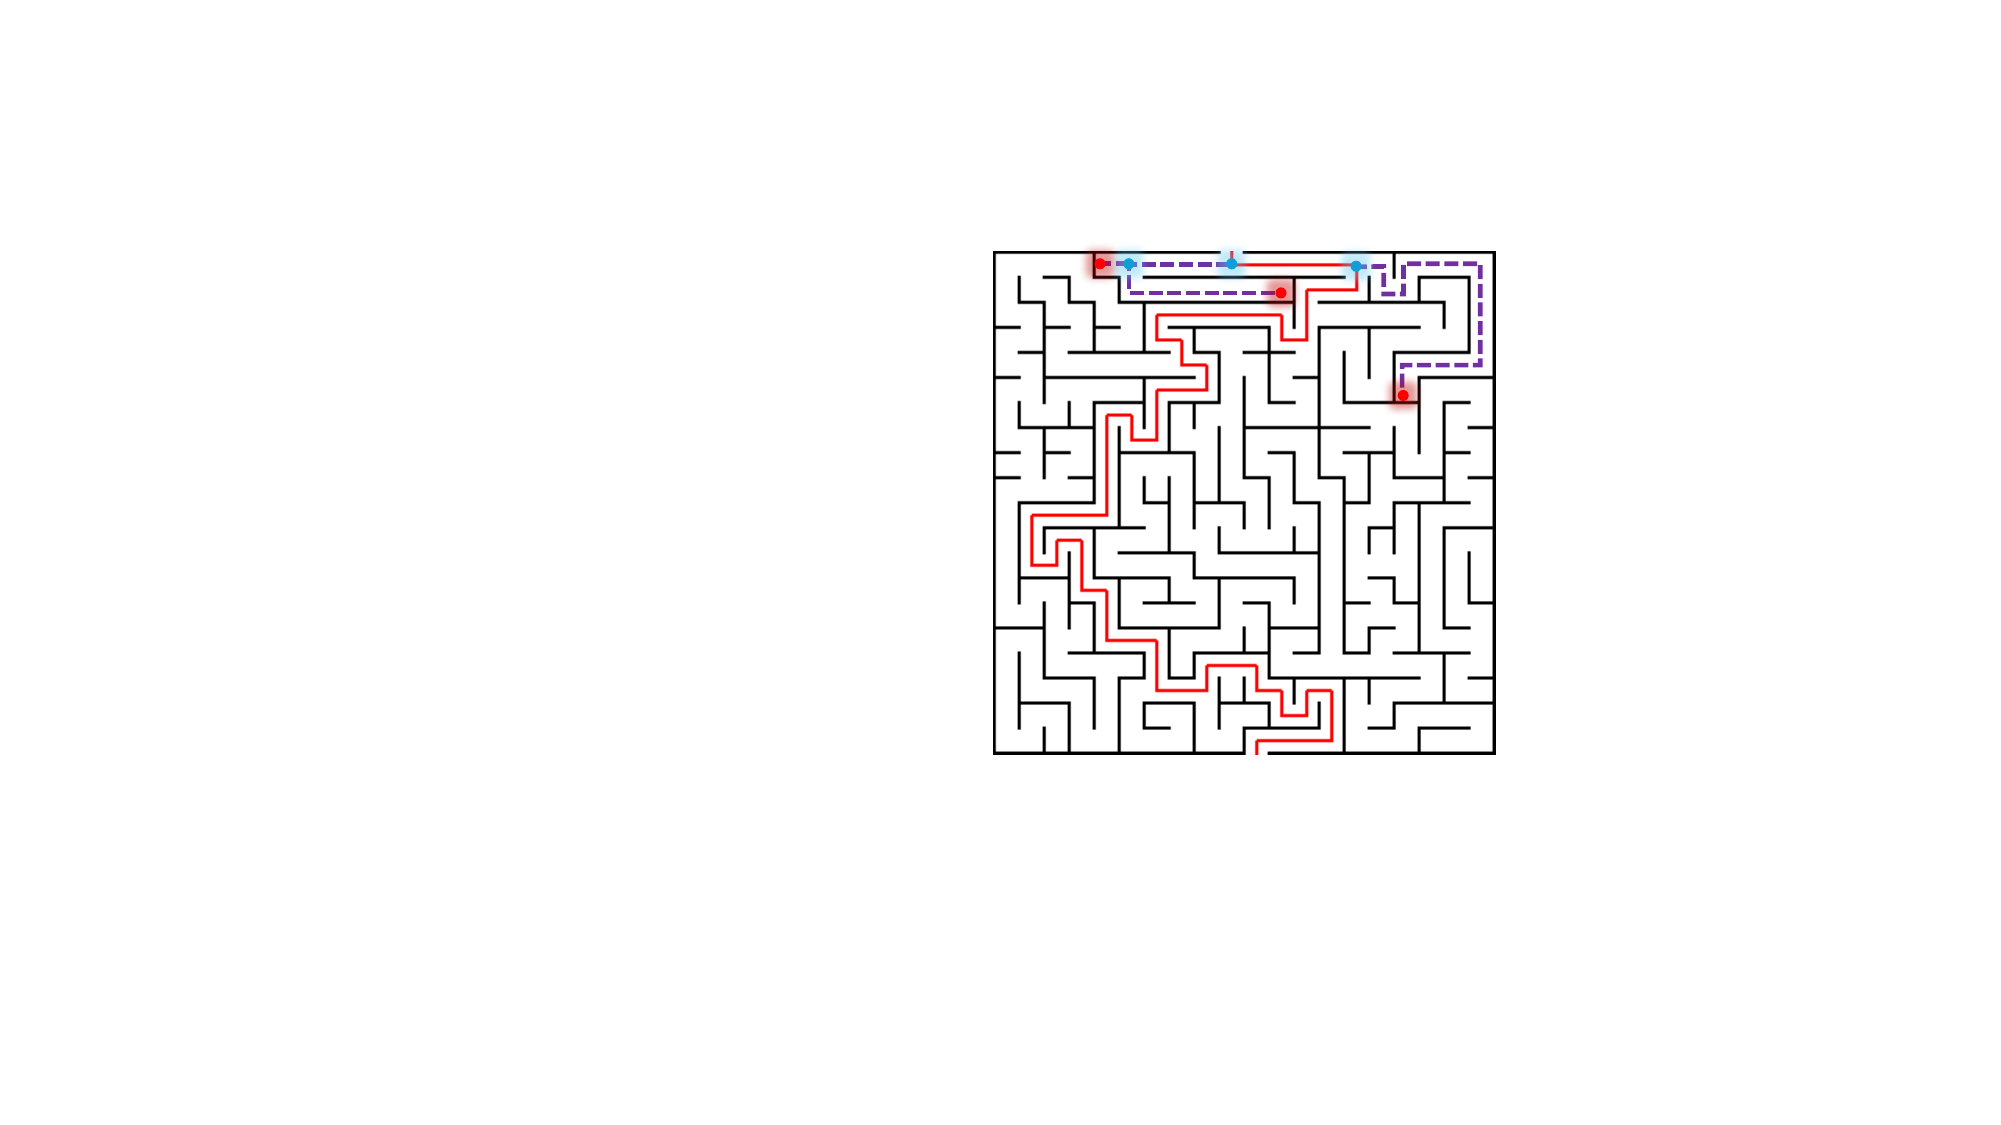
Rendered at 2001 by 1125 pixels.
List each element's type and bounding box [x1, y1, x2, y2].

picture [992, 251, 1496, 755]
